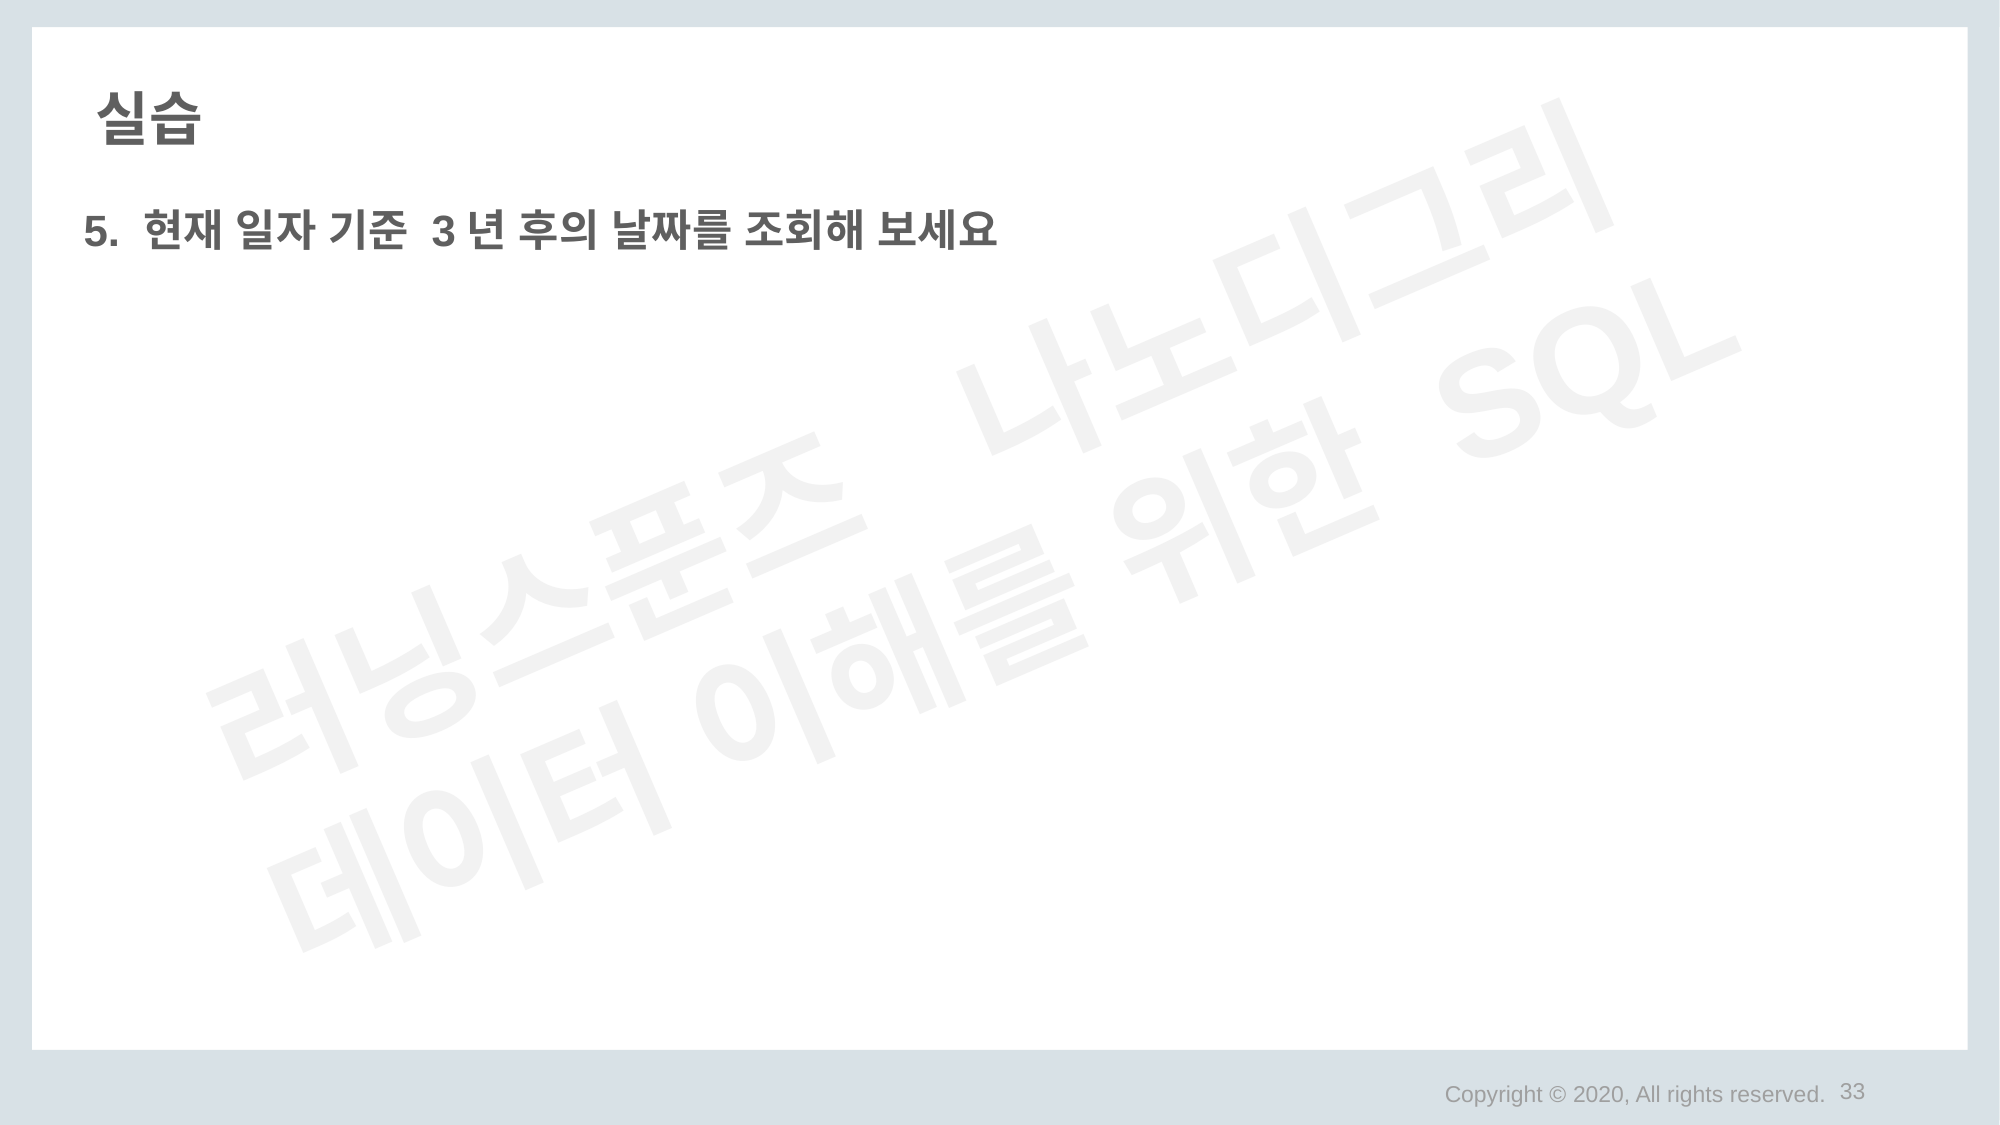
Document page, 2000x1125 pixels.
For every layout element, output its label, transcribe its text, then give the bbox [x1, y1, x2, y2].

title 실습 [81, 75, 1877, 170]
text_box 5. 현재 일자 기준 3년 후의 날짜를 조회해 보세요 [81, 199, 1877, 275]
